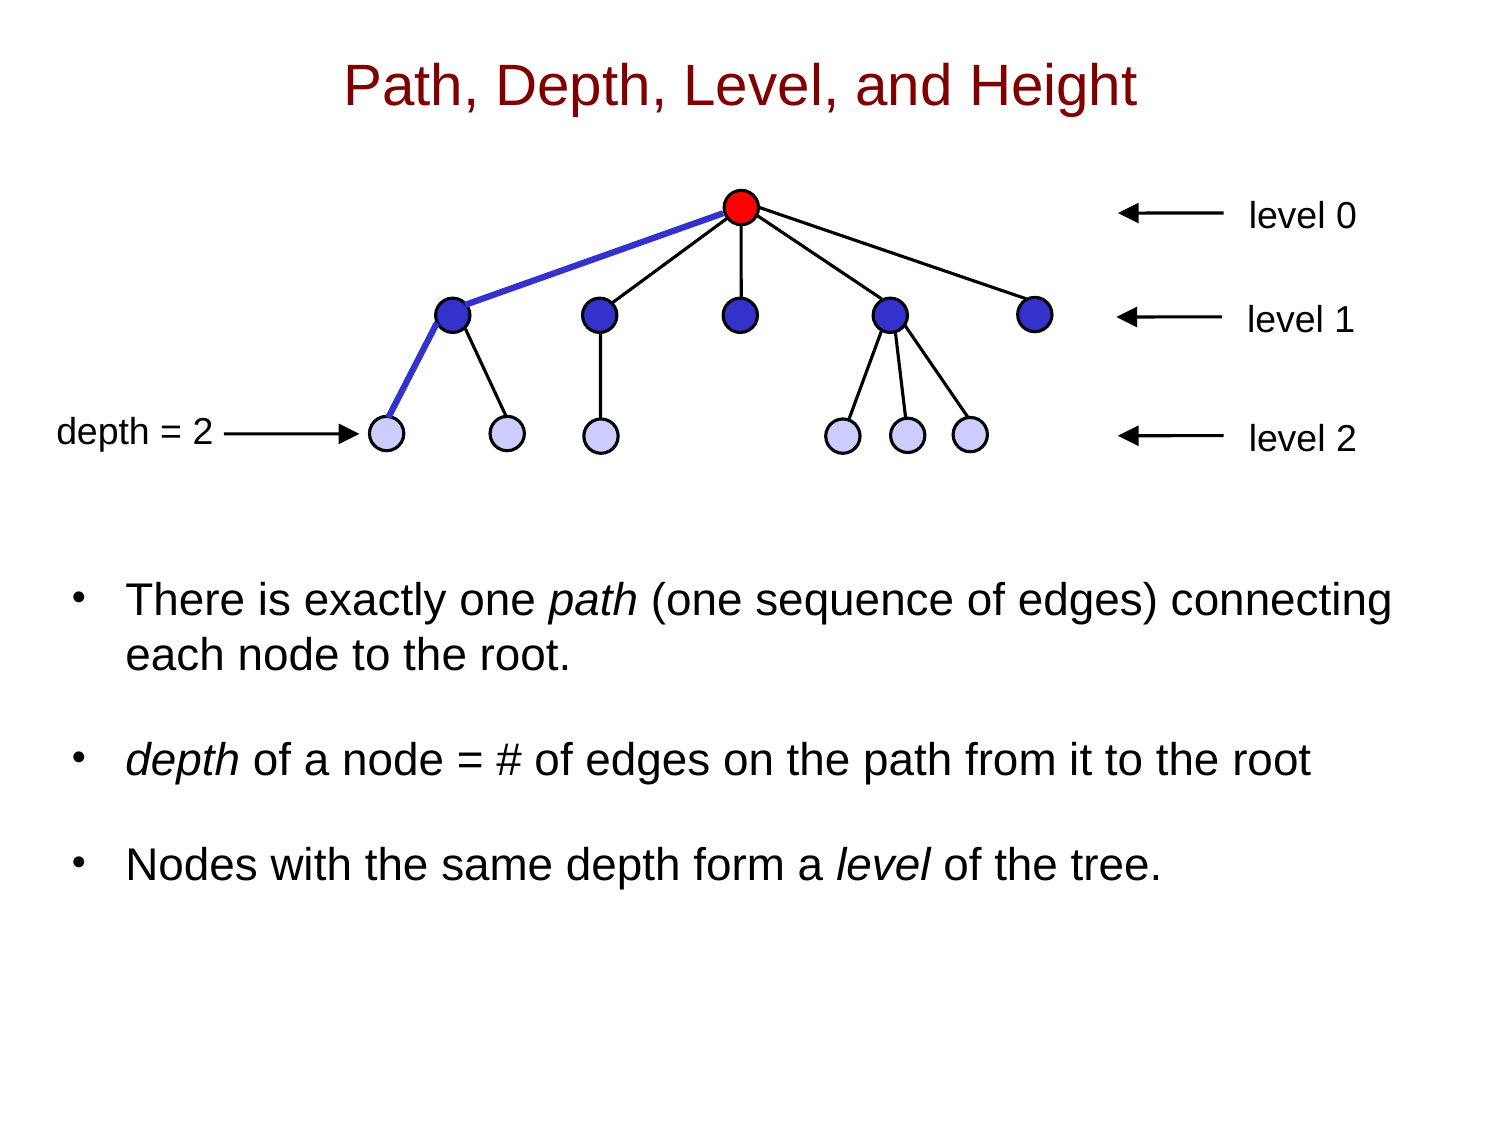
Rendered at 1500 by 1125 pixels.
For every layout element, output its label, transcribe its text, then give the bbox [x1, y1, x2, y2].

text_box [953, 417, 988, 452]
text_box depth = 2 [41, 404, 229, 460]
text_box level 1 [1232, 287, 1370, 348]
text_box [723, 298, 758, 333]
text_box [435, 298, 470, 333]
text_box [583, 418, 619, 454]
text_box [1017, 297, 1053, 332]
text_box [890, 418, 925, 453]
text_box level 0 [1233, 183, 1372, 244]
text_box [825, 418, 861, 454]
text_box [724, 190, 759, 225]
text_box [1117, 202, 1224, 224]
text_box [1117, 425, 1224, 447]
text_box [1116, 306, 1223, 328]
text_box [223, 423, 360, 445]
text_box [582, 298, 617, 333]
text_box [490, 416, 525, 451]
text_box level 2 [1233, 406, 1372, 466]
text_box [873, 298, 908, 333]
title Path, Depth, Level, and Height [96, 12, 1386, 138]
list There is exactly one path (one sequence of edges) connecting each node to the root. depth of a node = # of edges on the path from it to the root Nodes with the same depth form a level of the tree. [55, 138, 1431, 1060]
text_box [369, 416, 404, 451]
